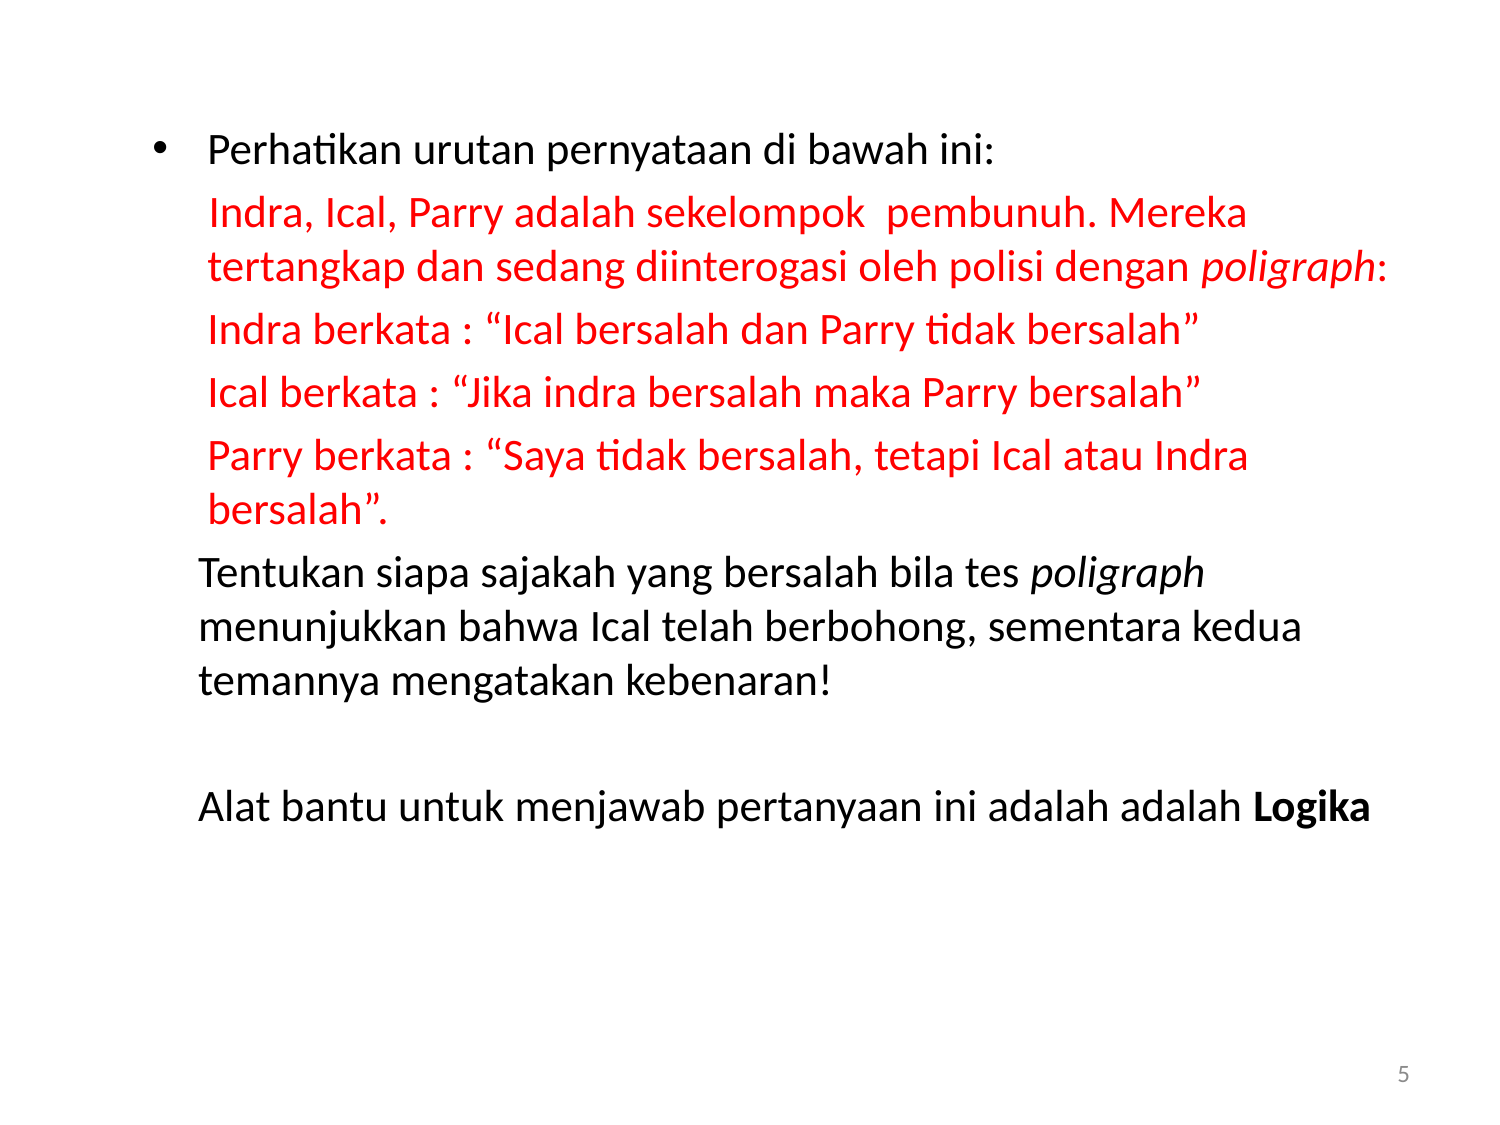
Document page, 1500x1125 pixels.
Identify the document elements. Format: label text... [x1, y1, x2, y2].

list Perhatikan urutan pernyataan di bawah ini: Indra, Ical, Parry adalah sekelompok pembunuh. Mereka tertangkap dan sedang diinterogasi oleh polisi dengan poligraph: Indra berkata : “Ical bersalah dan Parry tidak bersalah” Ical berkata : “Jika indra bersalah maka Parry bersalah” Parry berkata : “Saya tidak bersalah, tetapi Ical atau Indra bersalah”. Tentukan siapa sajakah yang bersalah bila tes poligraph menunjukkan bahwa Ical telah berbohong, sementara kedua temannya mengatakan kebenaran! Alat bantu untuk menjawab pertanyaan ini adalah adalah Logika [137, 112, 1413, 938]
slide_number 5 [1074, 1042, 1425, 1103]
